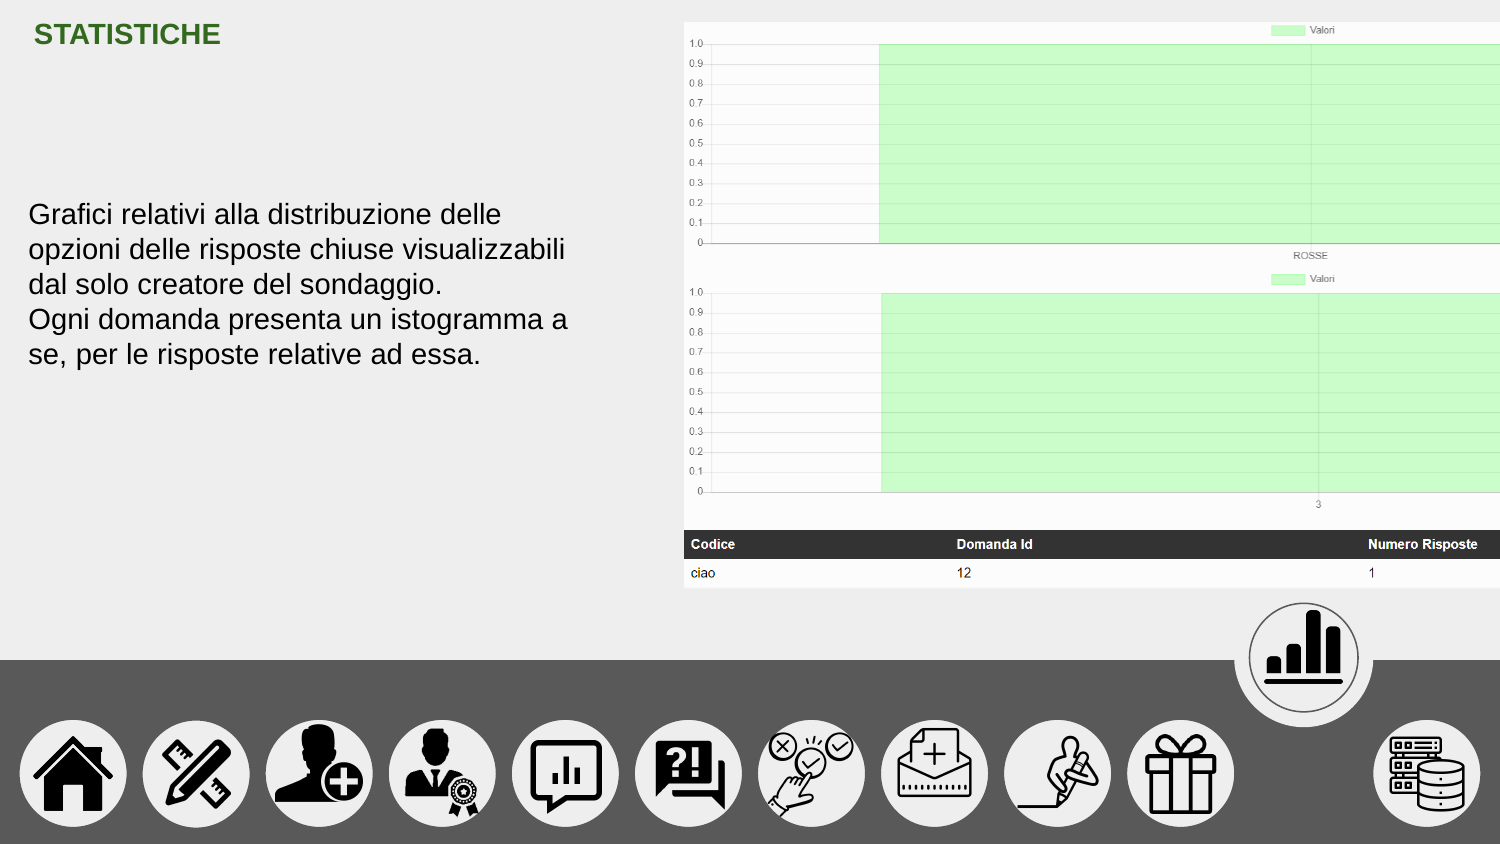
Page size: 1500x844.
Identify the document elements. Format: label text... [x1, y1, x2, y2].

picture [762, 725, 860, 823]
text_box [0, 588, 1500, 844]
picture [1009, 725, 1106, 822]
picture [1141, 734, 1221, 814]
picture [648, 733, 728, 813]
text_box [1249, 603, 1359, 713]
text_box Grafici relativi alla distribuzione delle opzioni delle risposte chiuse visualizzabili dal solo creatore del sondaggio. Ogni domanda presenta un istogramma a se, per le risposte relative ad essa. [13, 180, 589, 385]
picture [1387, 734, 1467, 814]
text_box STATISTICHE [18, 0, 503, 65]
picture [684, 22, 1500, 590]
picture [33, 736, 113, 811]
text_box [141, 719, 251, 829]
picture [264, 711, 505, 836]
picture [895, 723, 974, 803]
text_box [264, 718, 374, 828]
picture [525, 729, 613, 818]
